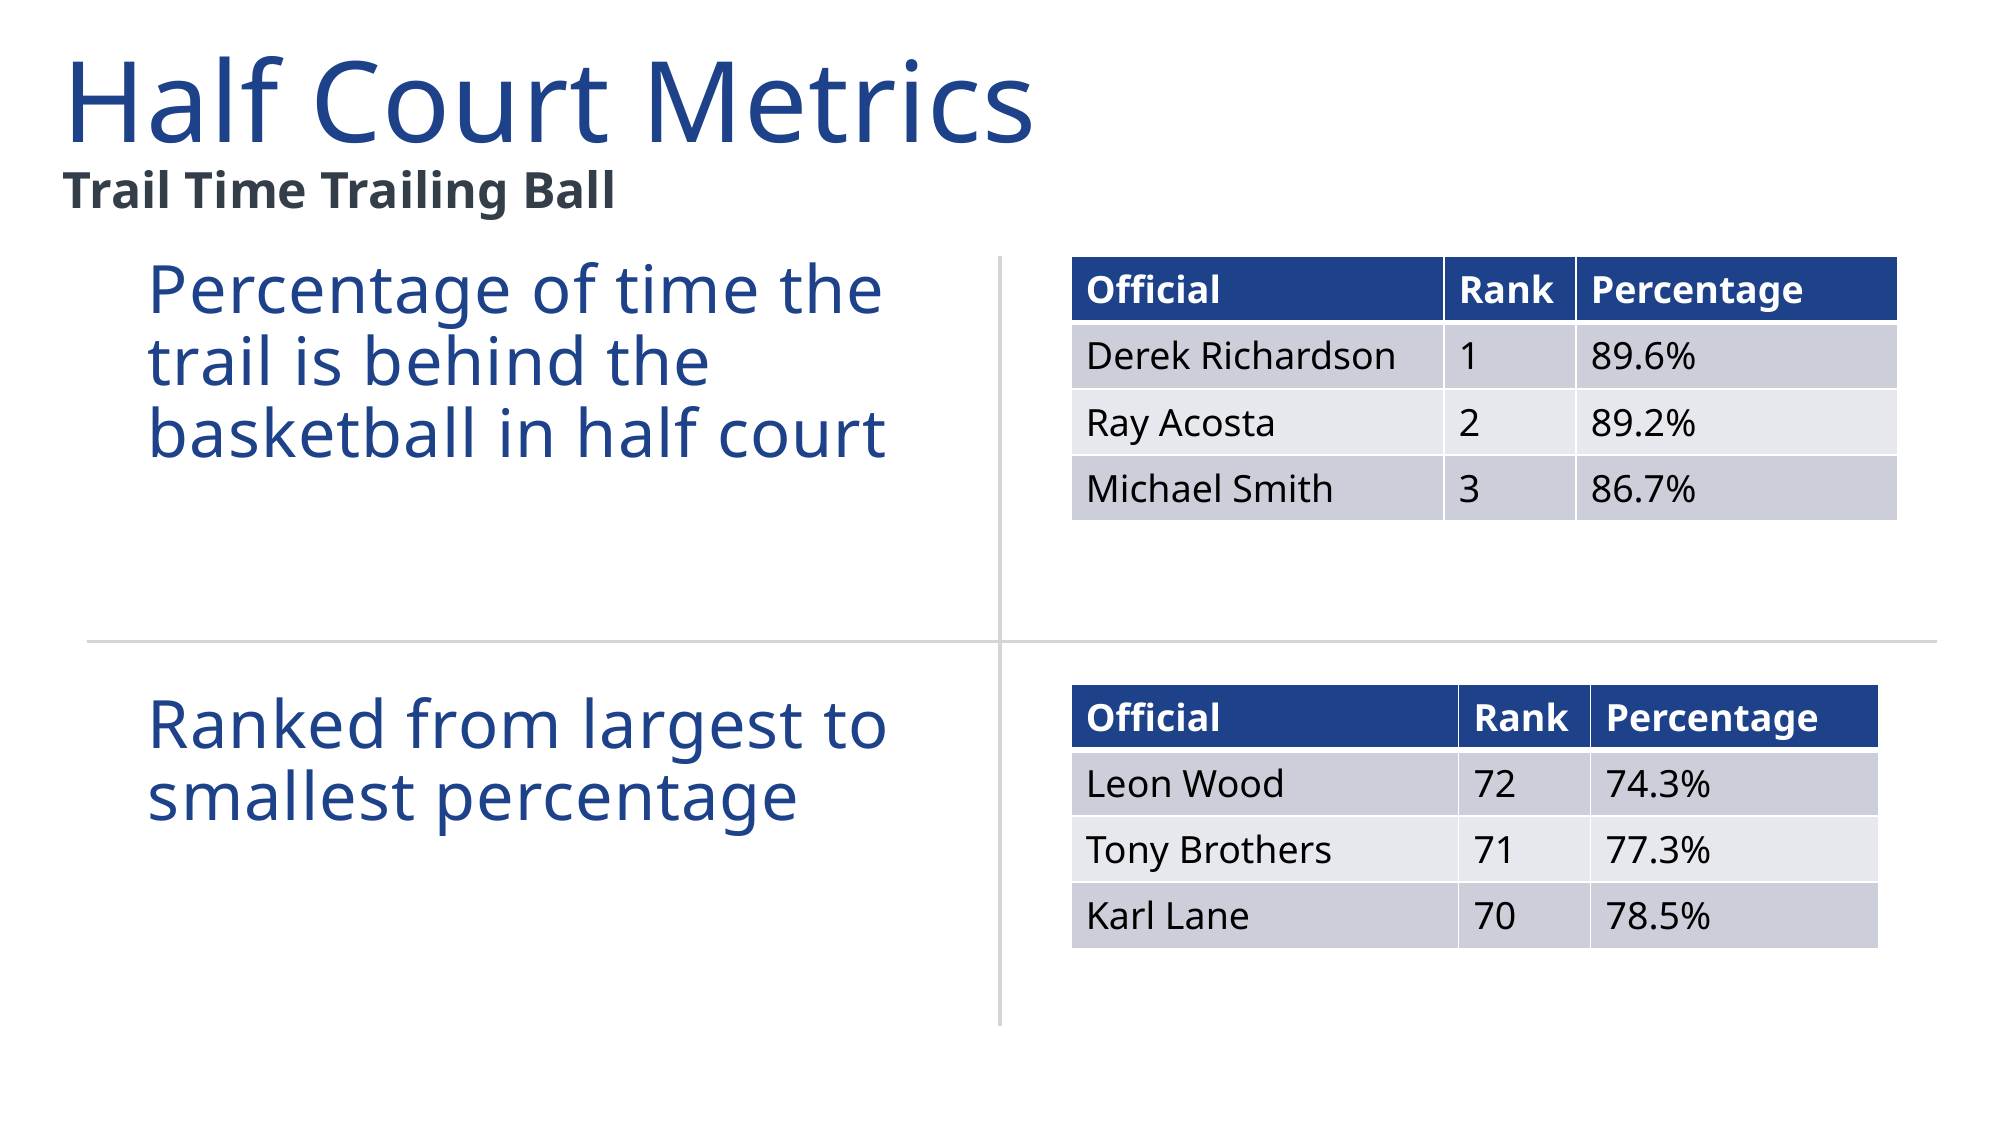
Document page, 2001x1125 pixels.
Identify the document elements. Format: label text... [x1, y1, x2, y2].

table_header Percentage [1591, 685, 1878, 747]
table_cell Leon Wood [1072, 753, 1458, 815]
table_cell 77.3% [1591, 817, 1878, 881]
list Percentage of time the trail is behind the basketball in half court Ranked from largest to smallest percentage [82, 256, 948, 1026]
table_cell Derek Richardson [1072, 325, 1443, 388]
table_cell 1 [1445, 325, 1575, 388]
title Half Court Metrics [63, 56, 1938, 163]
table_header Official [1072, 685, 1458, 747]
table_cell Karl Lane [1072, 883, 1458, 948]
table_cell Michael Smith [1072, 456, 1443, 520]
table_cell 70 [1459, 883, 1590, 948]
table_cell 78.5% [1591, 883, 1878, 948]
table_header Rank [1445, 257, 1575, 320]
subtitle Trail Time Trailing Ball [63, 165, 1938, 229]
table_cell 3 [1445, 456, 1575, 520]
table_cell 74.3% [1591, 753, 1878, 815]
table_header Percentage [1577, 257, 1897, 320]
table_cell 89.6% [1577, 325, 1897, 388]
table_cell 72 [1459, 753, 1590, 815]
table_cell 89.2% [1577, 390, 1897, 454]
table_header Rank [1459, 685, 1590, 747]
table_cell 2 [1445, 390, 1575, 454]
table_cell 86.7% [1577, 456, 1897, 520]
table_cell 71 [1459, 817, 1590, 881]
table_cell Ray Acosta [1072, 390, 1443, 454]
table_header Official [1072, 257, 1443, 320]
table_cell Tony Brothers [1072, 817, 1458, 881]
